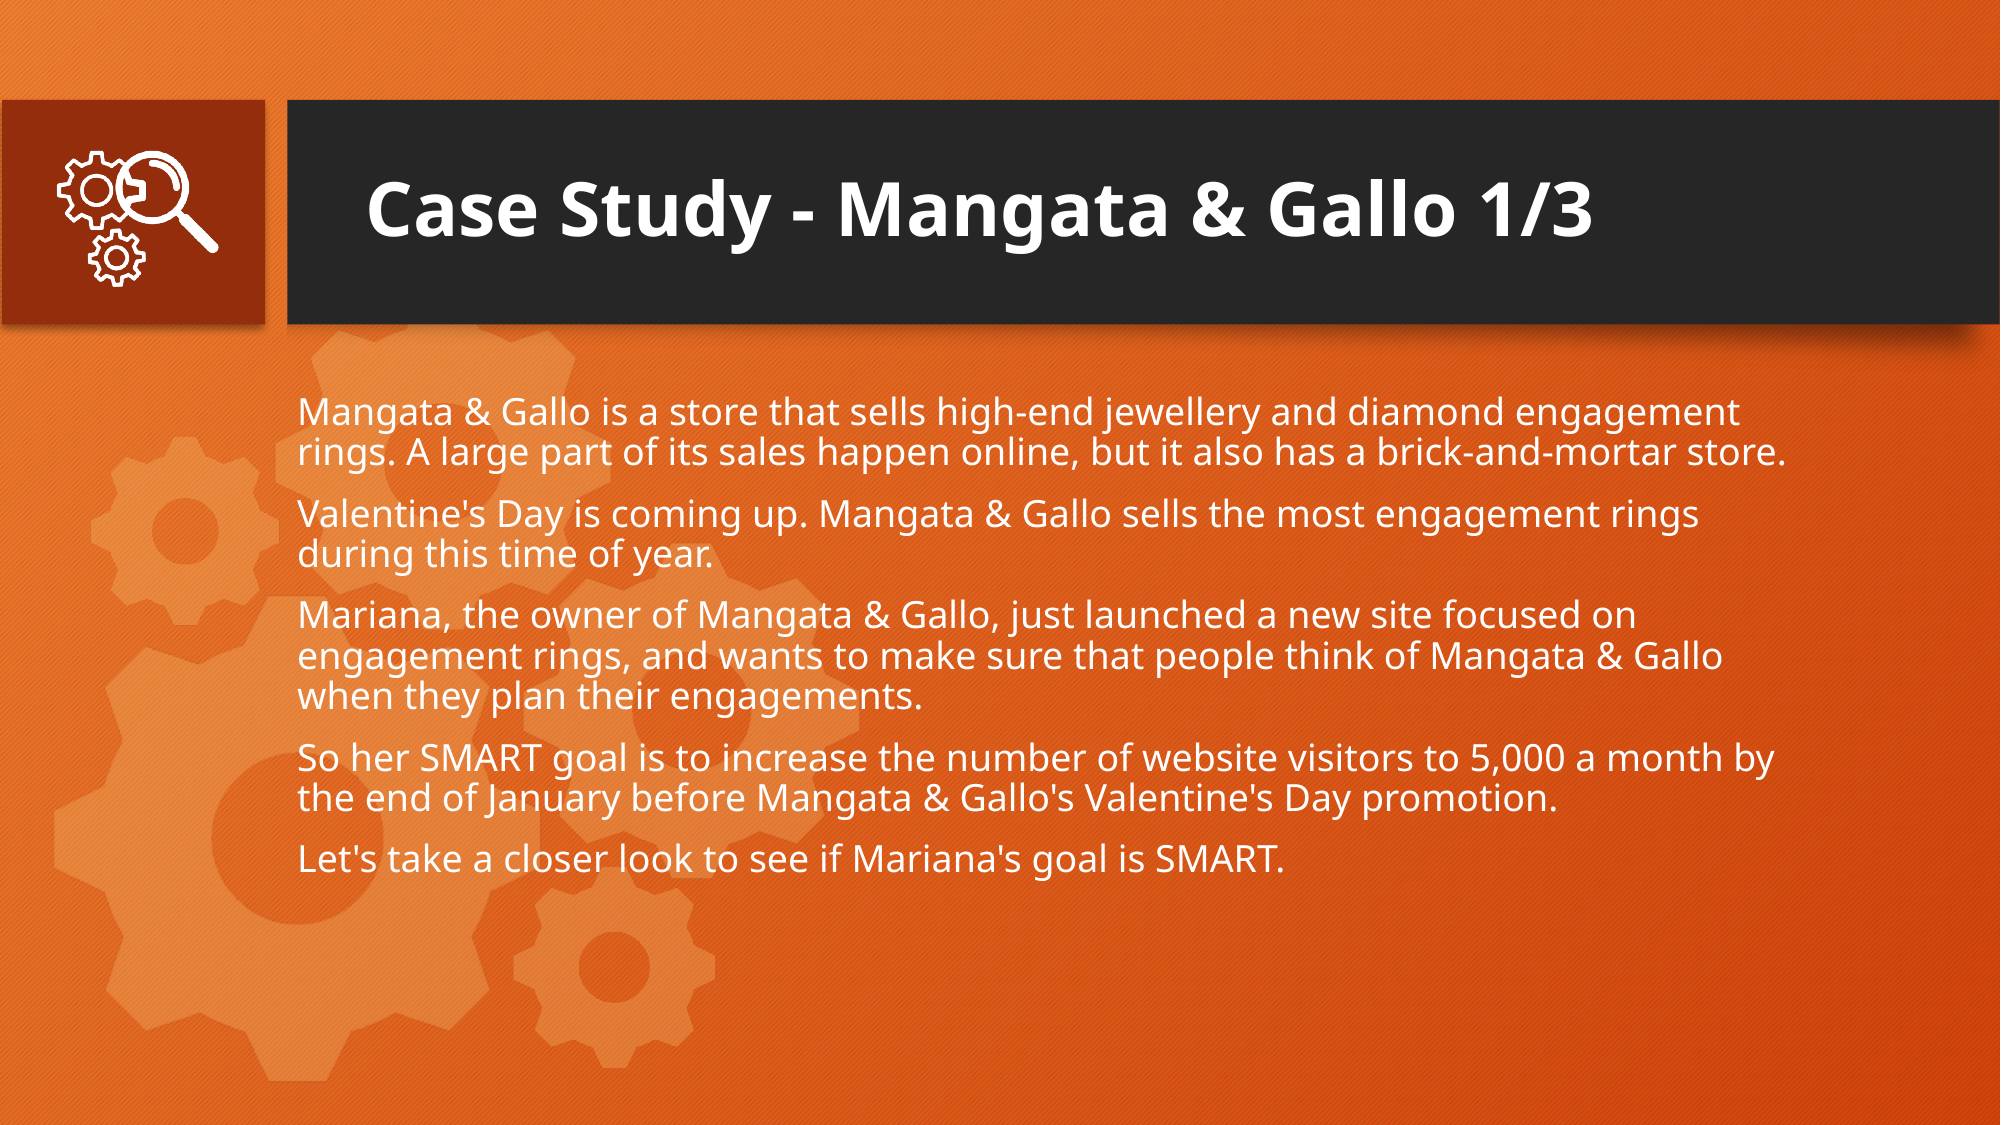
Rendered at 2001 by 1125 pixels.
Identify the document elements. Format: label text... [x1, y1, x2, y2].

picture [11, 100, 2000, 1109]
title Case Study - Mangata & Gallo 1/3 [350, 123, 1928, 301]
list Mangata & Gallo is a store that sells high-end jewellery and diamond engagement rings. A large part of its sales happen online, but it also has a brick-and-mortar store. Valentine's Day is coming up. Mangata & Gallo sells the most engagement rings during this time of year. Mariana, the owner of Mangata & Gallo, just launched a new site focused on engagement rings, and wants to make sure that people think of Mangata & Gallo when they plan their engagements. So her SMART goal is to increase the number of website visitors to 5,000 a month by the end of January before Mangata & Gallo's Valentine's Day promotion. Let's take a closer look to see if Mariana's goal is SMART. [282, 385, 1844, 1047]
